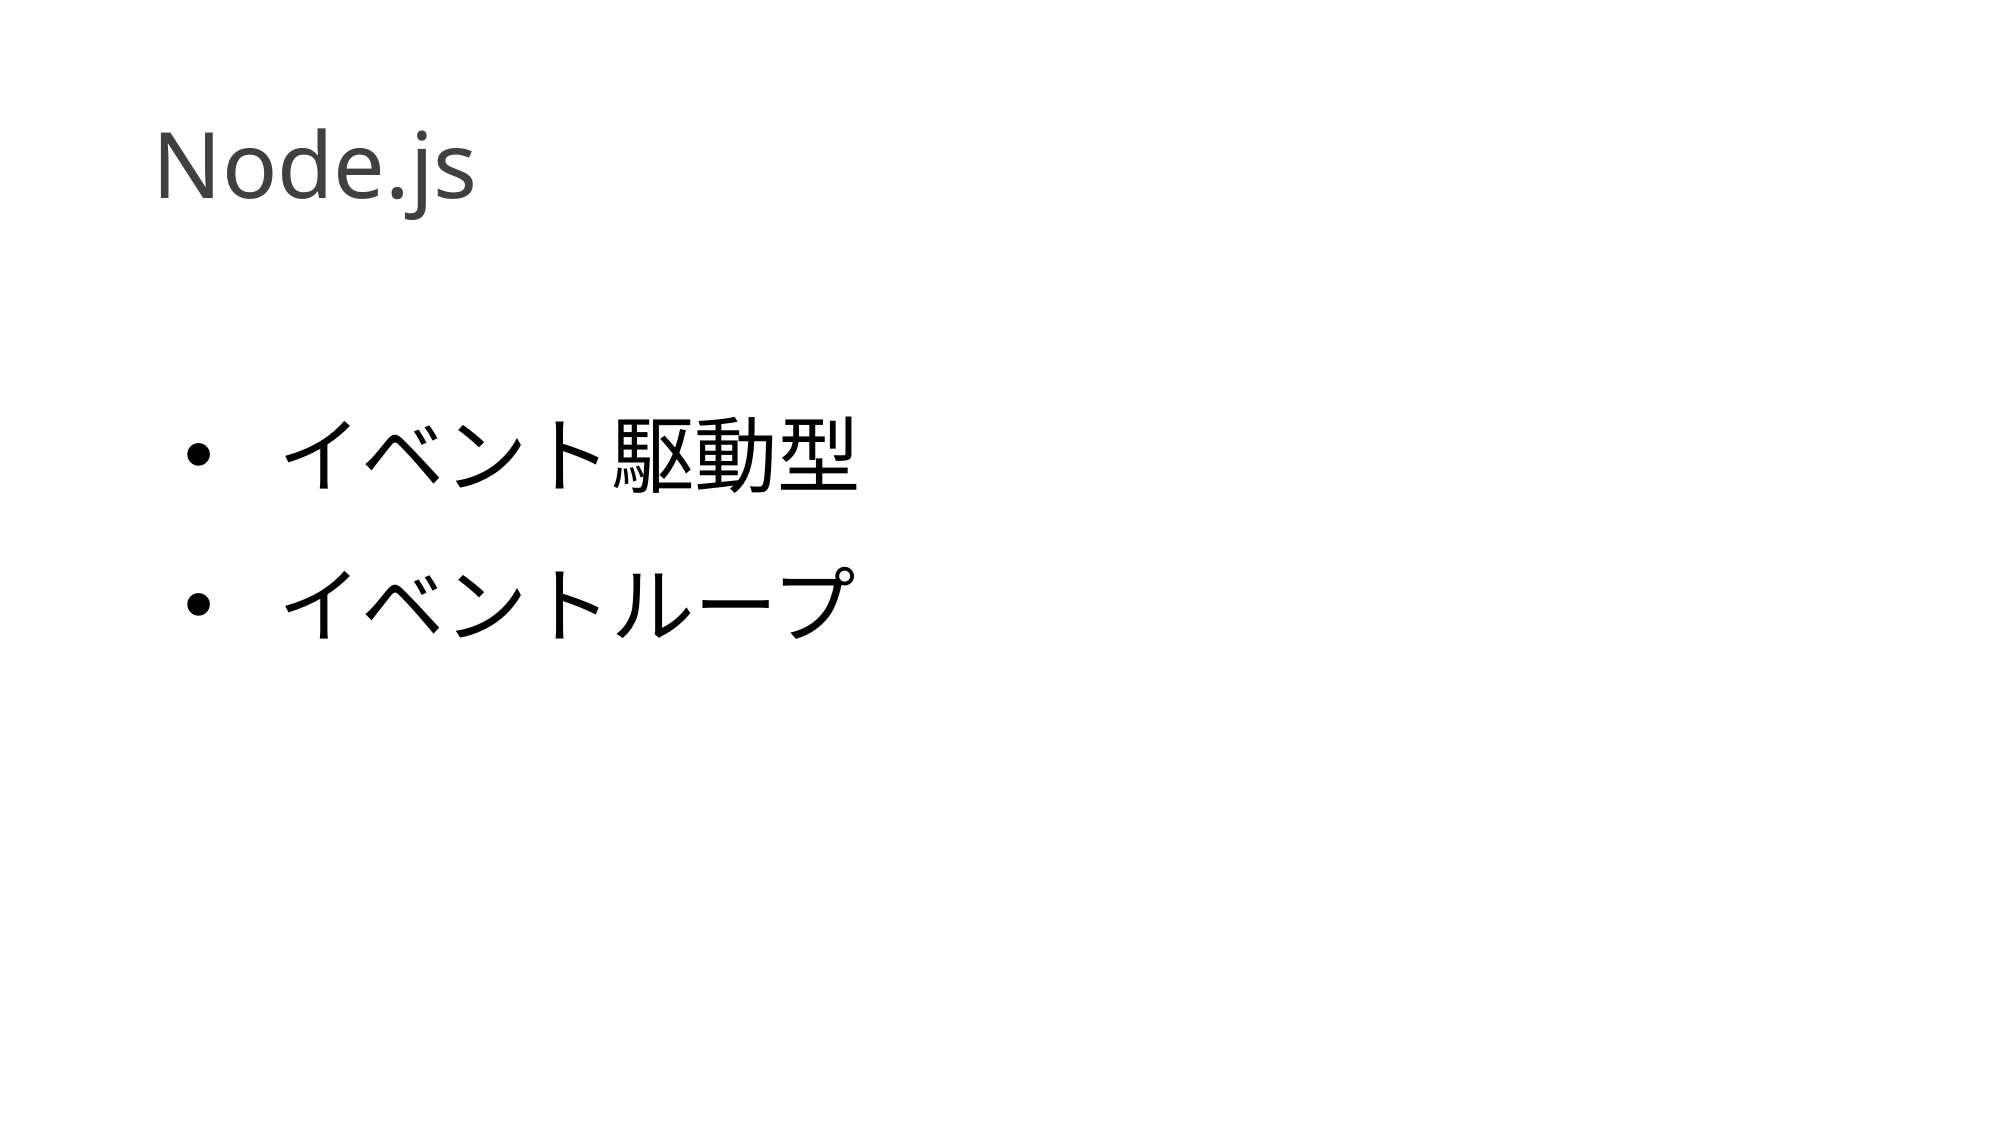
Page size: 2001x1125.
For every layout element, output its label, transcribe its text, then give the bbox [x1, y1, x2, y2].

title Node.js [137, 59, 1863, 278]
text_box イベント駆動型 イベントループ [169, 346, 1359, 661]
